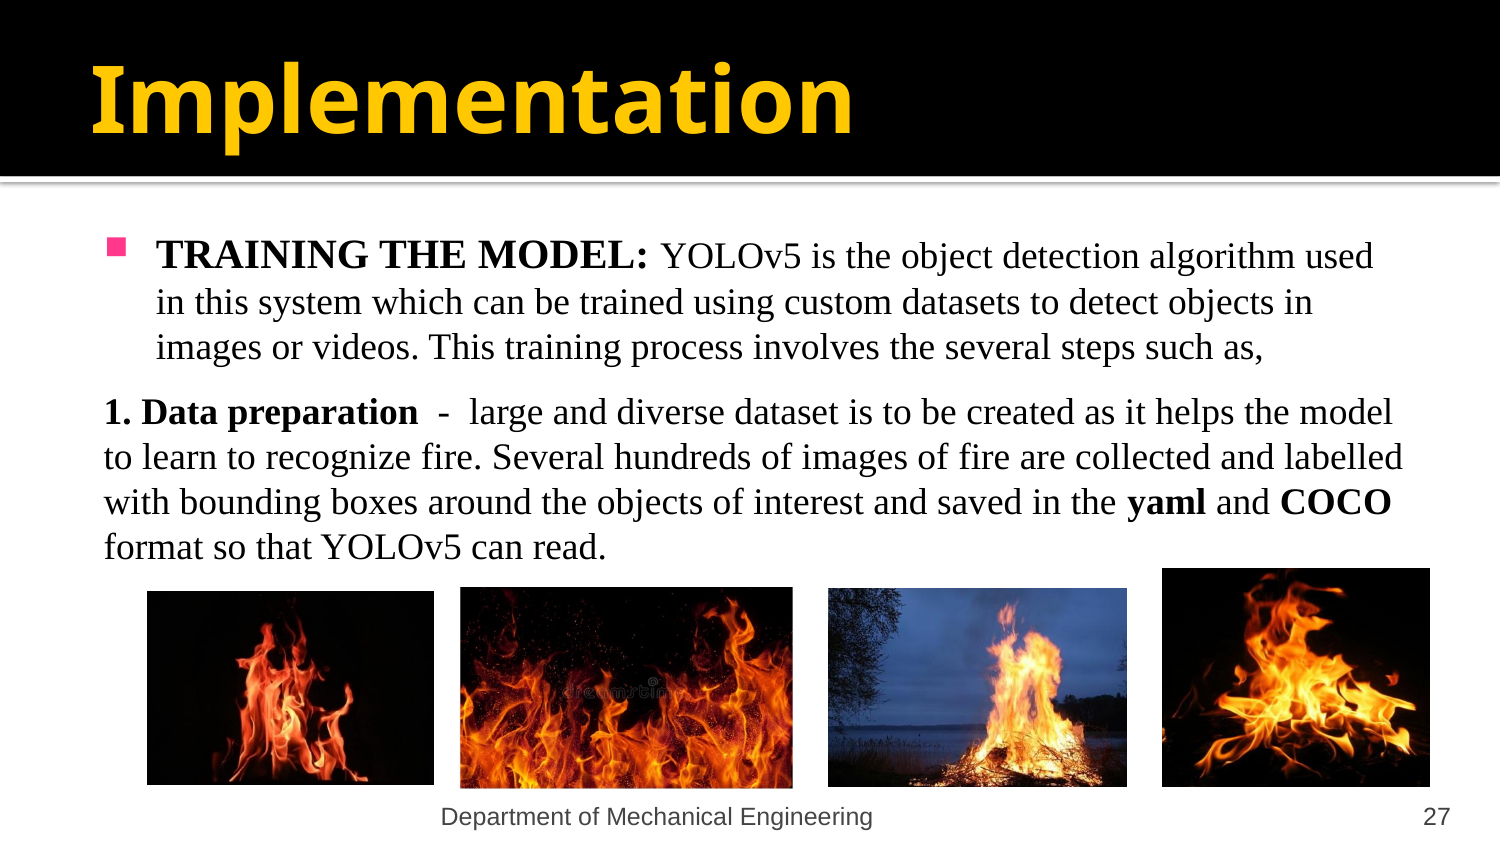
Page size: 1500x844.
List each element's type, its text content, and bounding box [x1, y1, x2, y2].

picture [1162, 568, 1430, 787]
list TRAINING THE MODEL: YOLOv5 is the object detection algorithm used in this system which can be trained using custom datasets to detect objects in images or videos. This training process involves the several steps such as, 1. Data preparation - large and diverse dataset is to be created as it helps the model to learn to recognize fire. Several hundreds of images of fire are collected and labelled with bounding boxes around the objects of interest and saved in the yaml and COCO format so that YOLOv5 can read. [75, 211, 1425, 781]
slide_number 27 [1345, 796, 1467, 831]
picture [458, 586, 793, 789]
footer Department of Mechanical Engineering [433, 796, 1337, 831]
title Implementation [75, 19, 1425, 174]
picture [828, 588, 1127, 787]
picture [147, 591, 434, 785]
